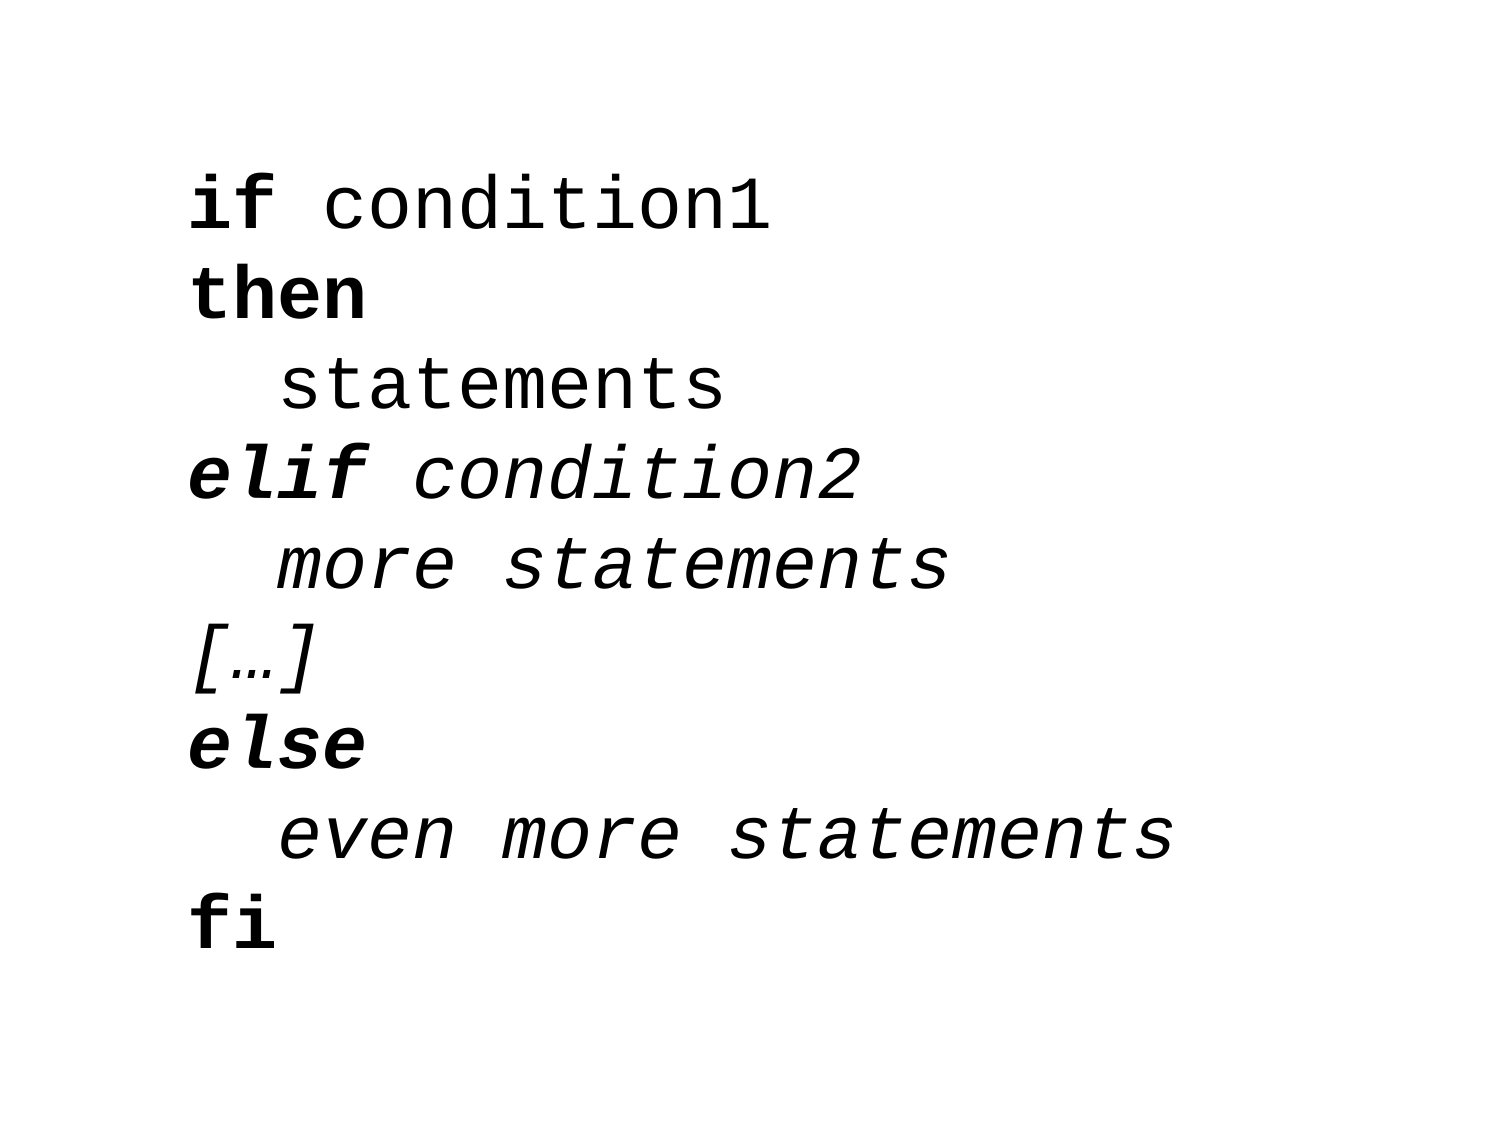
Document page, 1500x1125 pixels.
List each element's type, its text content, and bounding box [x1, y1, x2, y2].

text_box if condition1 then statements elif condition2 more statements […] else even more statements fi [172, 146, 1328, 971]
